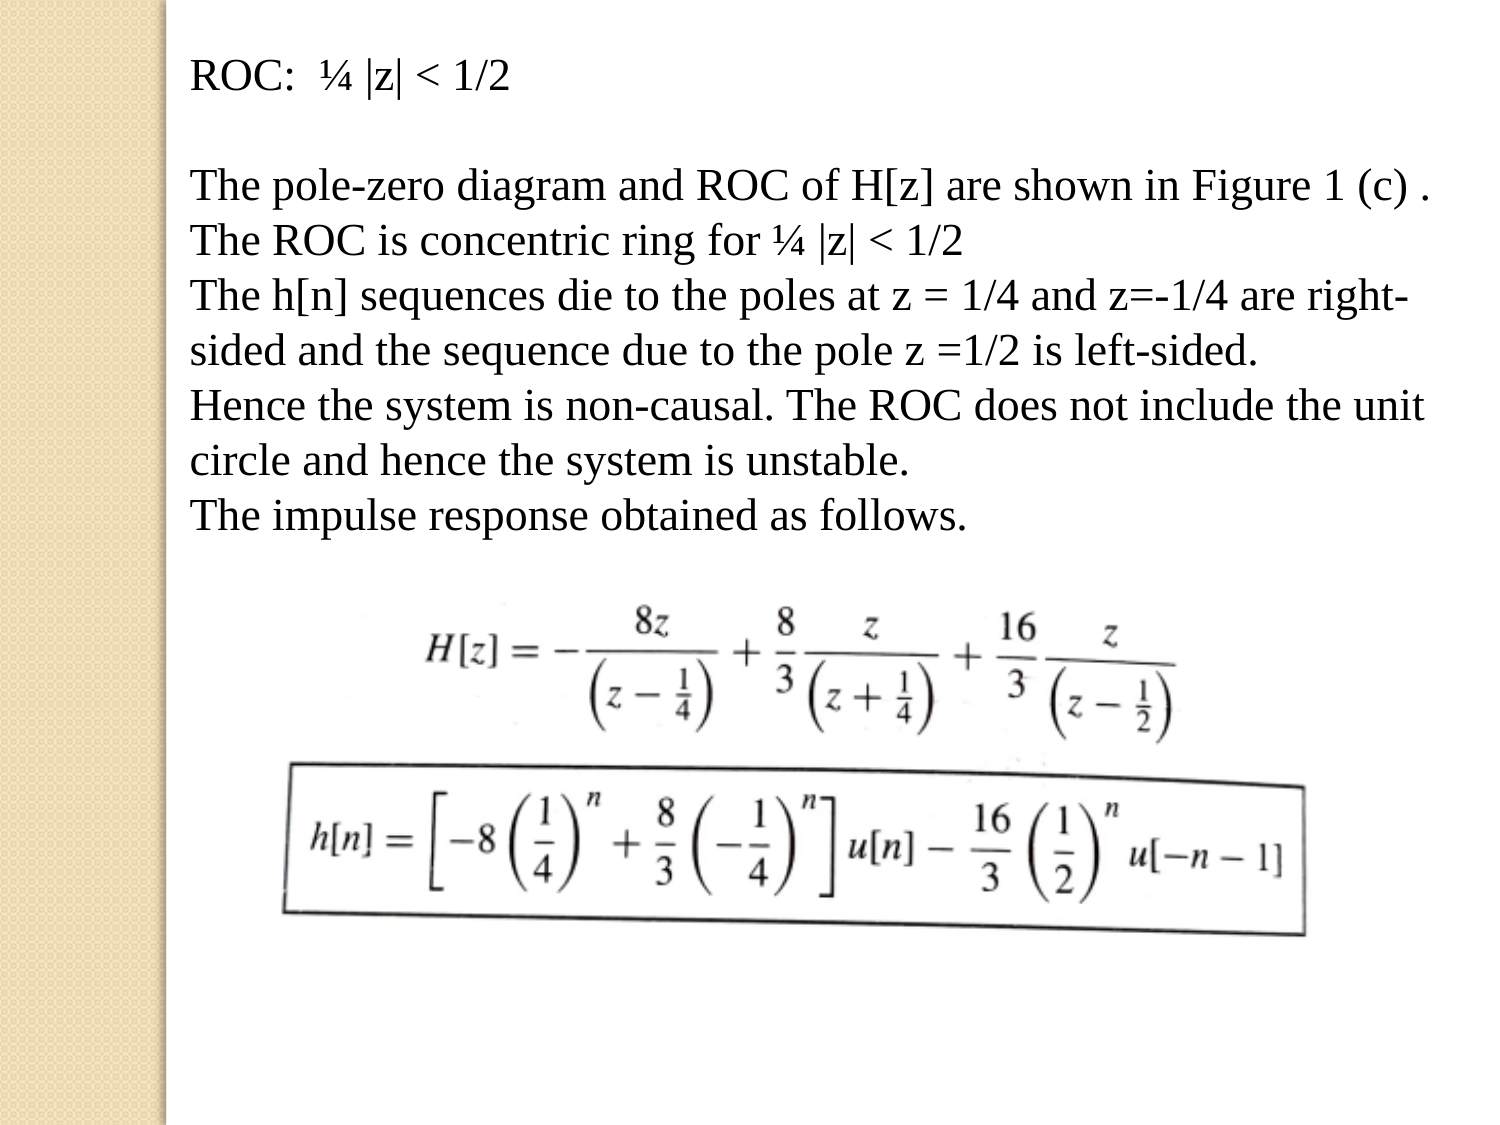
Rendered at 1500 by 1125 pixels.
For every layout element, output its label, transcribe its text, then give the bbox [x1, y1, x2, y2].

text_box ROC: ¼ |z| < 1/2 The pole-zero diagram and ROC of H[z] are shown in Figure 1 (c) . The ROC is concentric ring for ¼ |z| < 1/2 The h[n] sequences die to the poles at z = 1/4 and z=-1/4 are right-sided and the sequence due to the pole z =1/2 is left-sided. Hence the system is non-causal. The ROC does not include the unit circle and hence the system is unstable. The impulse response obtained as follows. [174, 37, 1463, 548]
picture [237, 599, 1327, 968]
